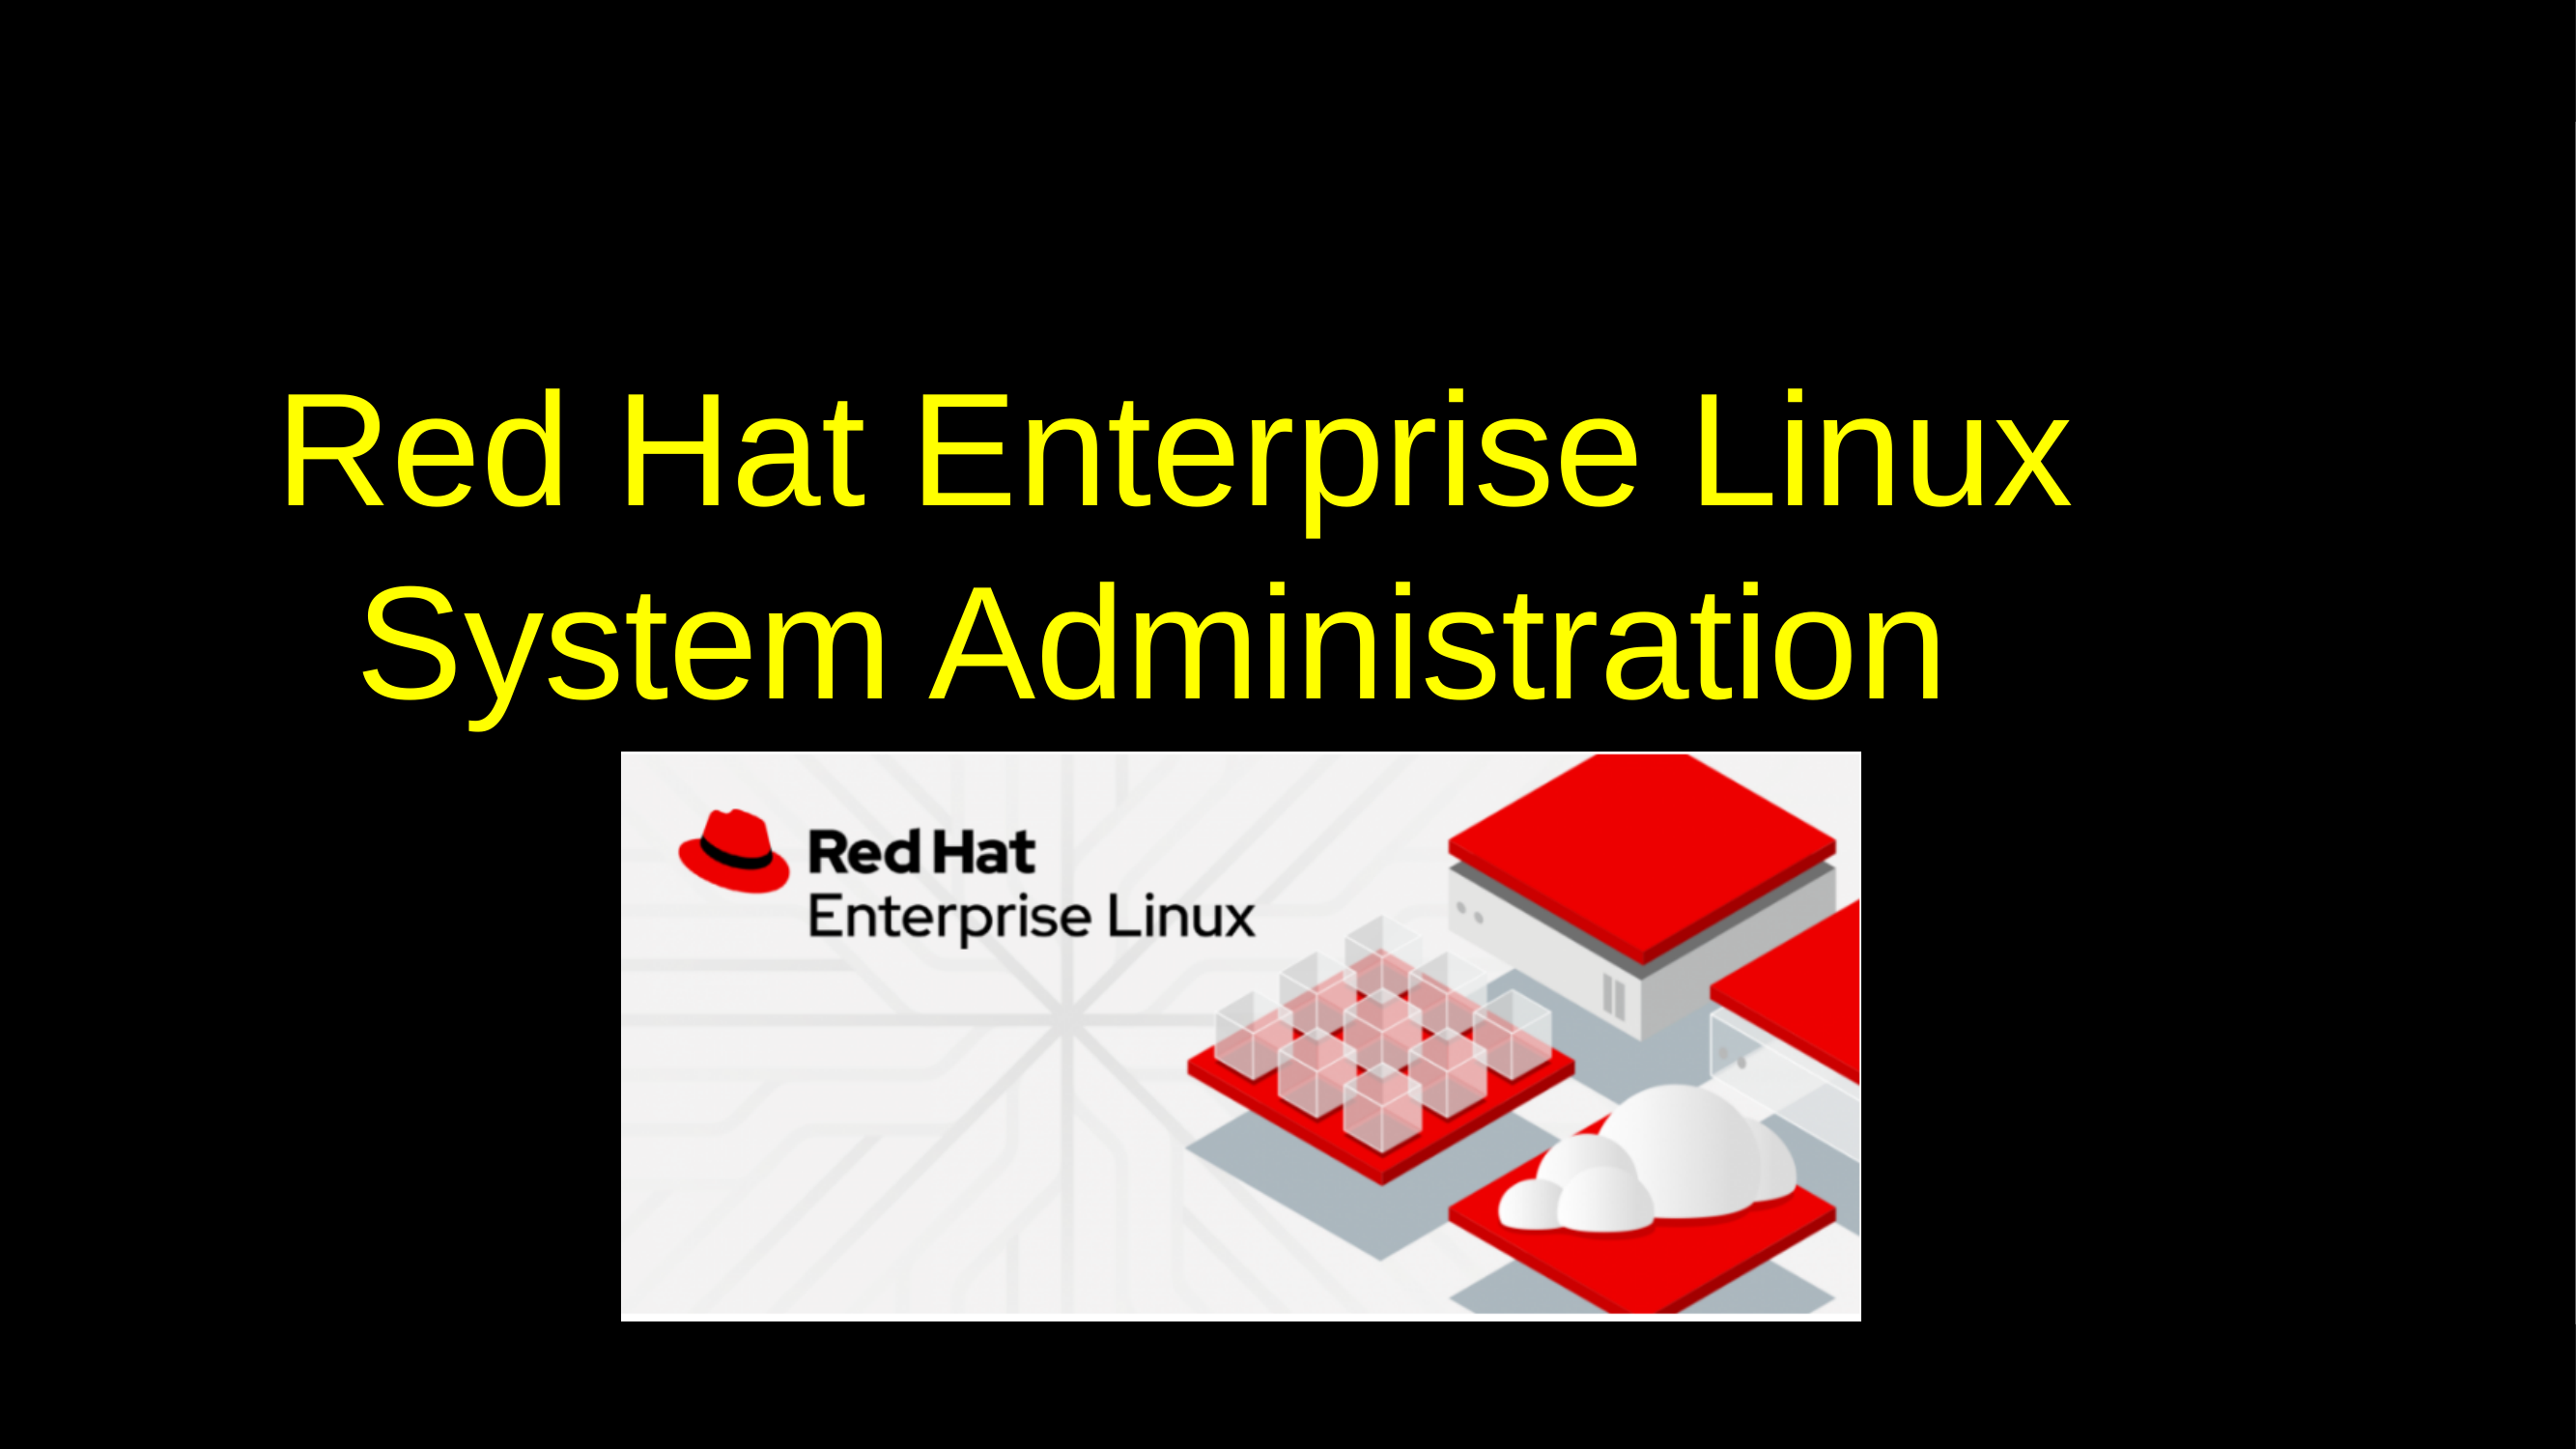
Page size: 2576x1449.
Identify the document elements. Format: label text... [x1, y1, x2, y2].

title Red Hat Enterprise Linux System Administration [156, 219, 2195, 738]
picture [621, 752, 1862, 1321]
